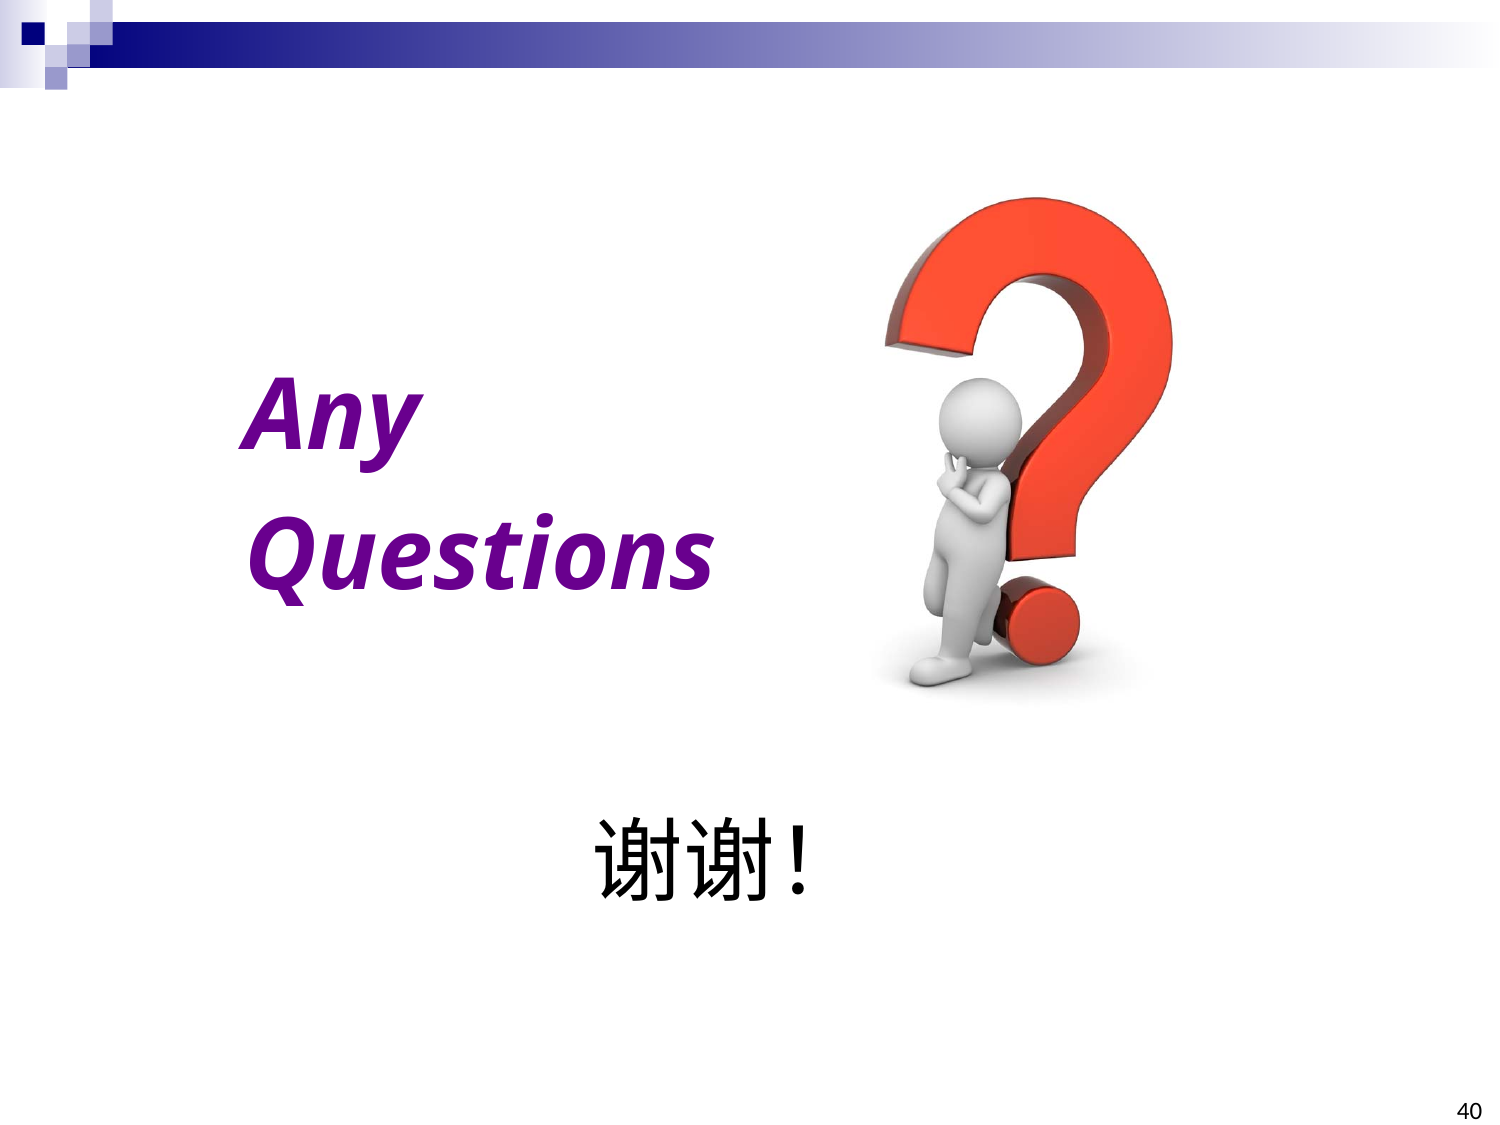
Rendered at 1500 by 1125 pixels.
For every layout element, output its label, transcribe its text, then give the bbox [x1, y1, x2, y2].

slide_number 40 [1425, 1100, 1483, 1125]
picture [806, 172, 1233, 742]
text_box 谢谢！ [577, 795, 868, 921]
text_box Any Questions [229, 341, 790, 617]
